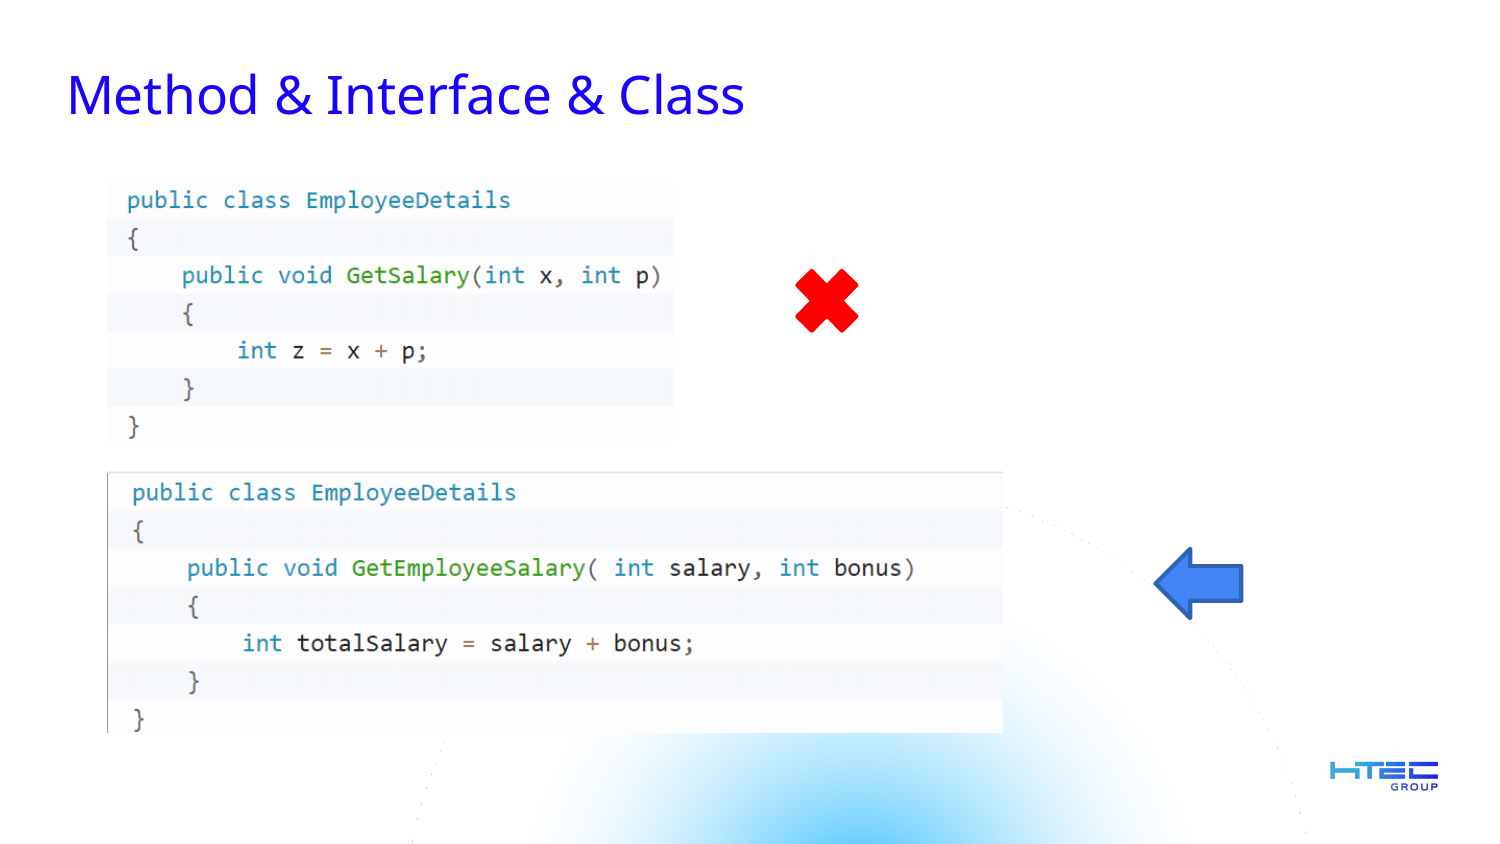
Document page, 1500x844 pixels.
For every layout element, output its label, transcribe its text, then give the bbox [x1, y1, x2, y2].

title Method & Interface & Class [51, 47, 1449, 141]
picture [107, 182, 1445, 844]
text_box [795, 268, 859, 333]
text_box [1153, 546, 1244, 621]
